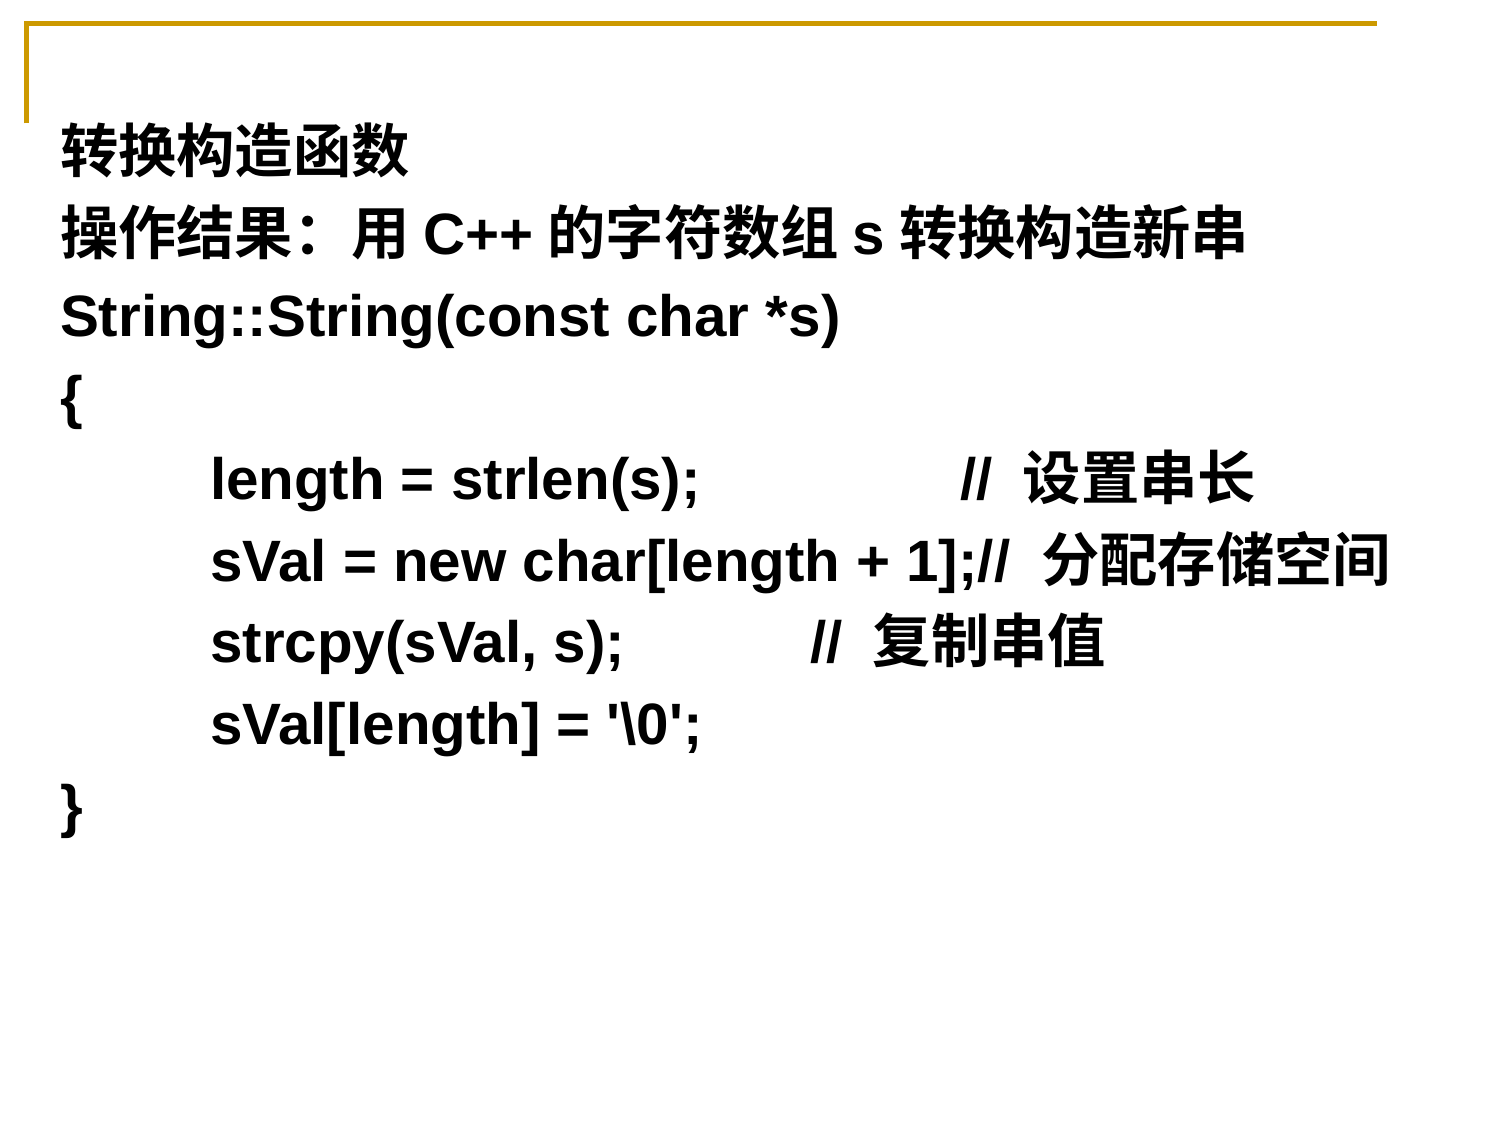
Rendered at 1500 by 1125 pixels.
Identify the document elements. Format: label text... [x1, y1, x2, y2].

list 转换构造函数 操作结果：用C++的字符数组s转换构造新串 String::String(const char *s) { length = strlen(s); // 设置串长 sVal = new char[length + 1];// 分配存储空间 strcpy(sVal, s); // 复制串值 sVal[length] = '\0'; } [44, 106, 1456, 940]
